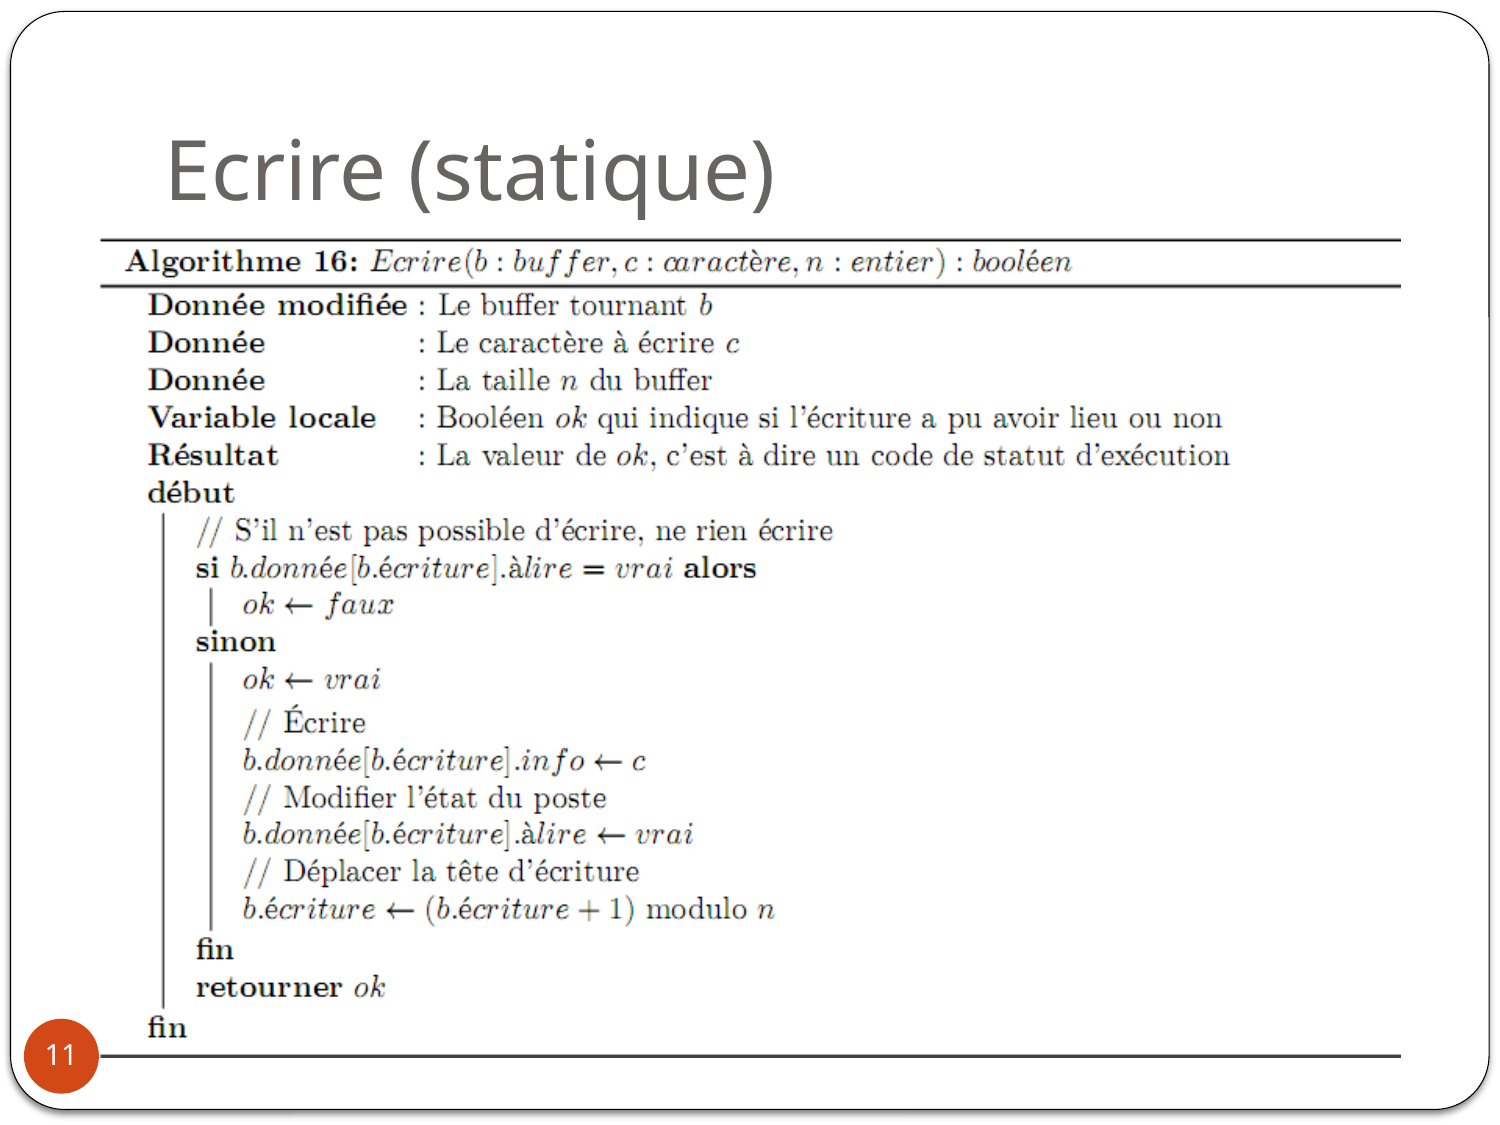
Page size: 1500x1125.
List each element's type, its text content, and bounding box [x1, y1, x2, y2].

picture [98, 237, 1401, 1059]
title Ecrire (statique) [150, 45, 1425, 233]
slide_number 11 [23, 1018, 98, 1094]
